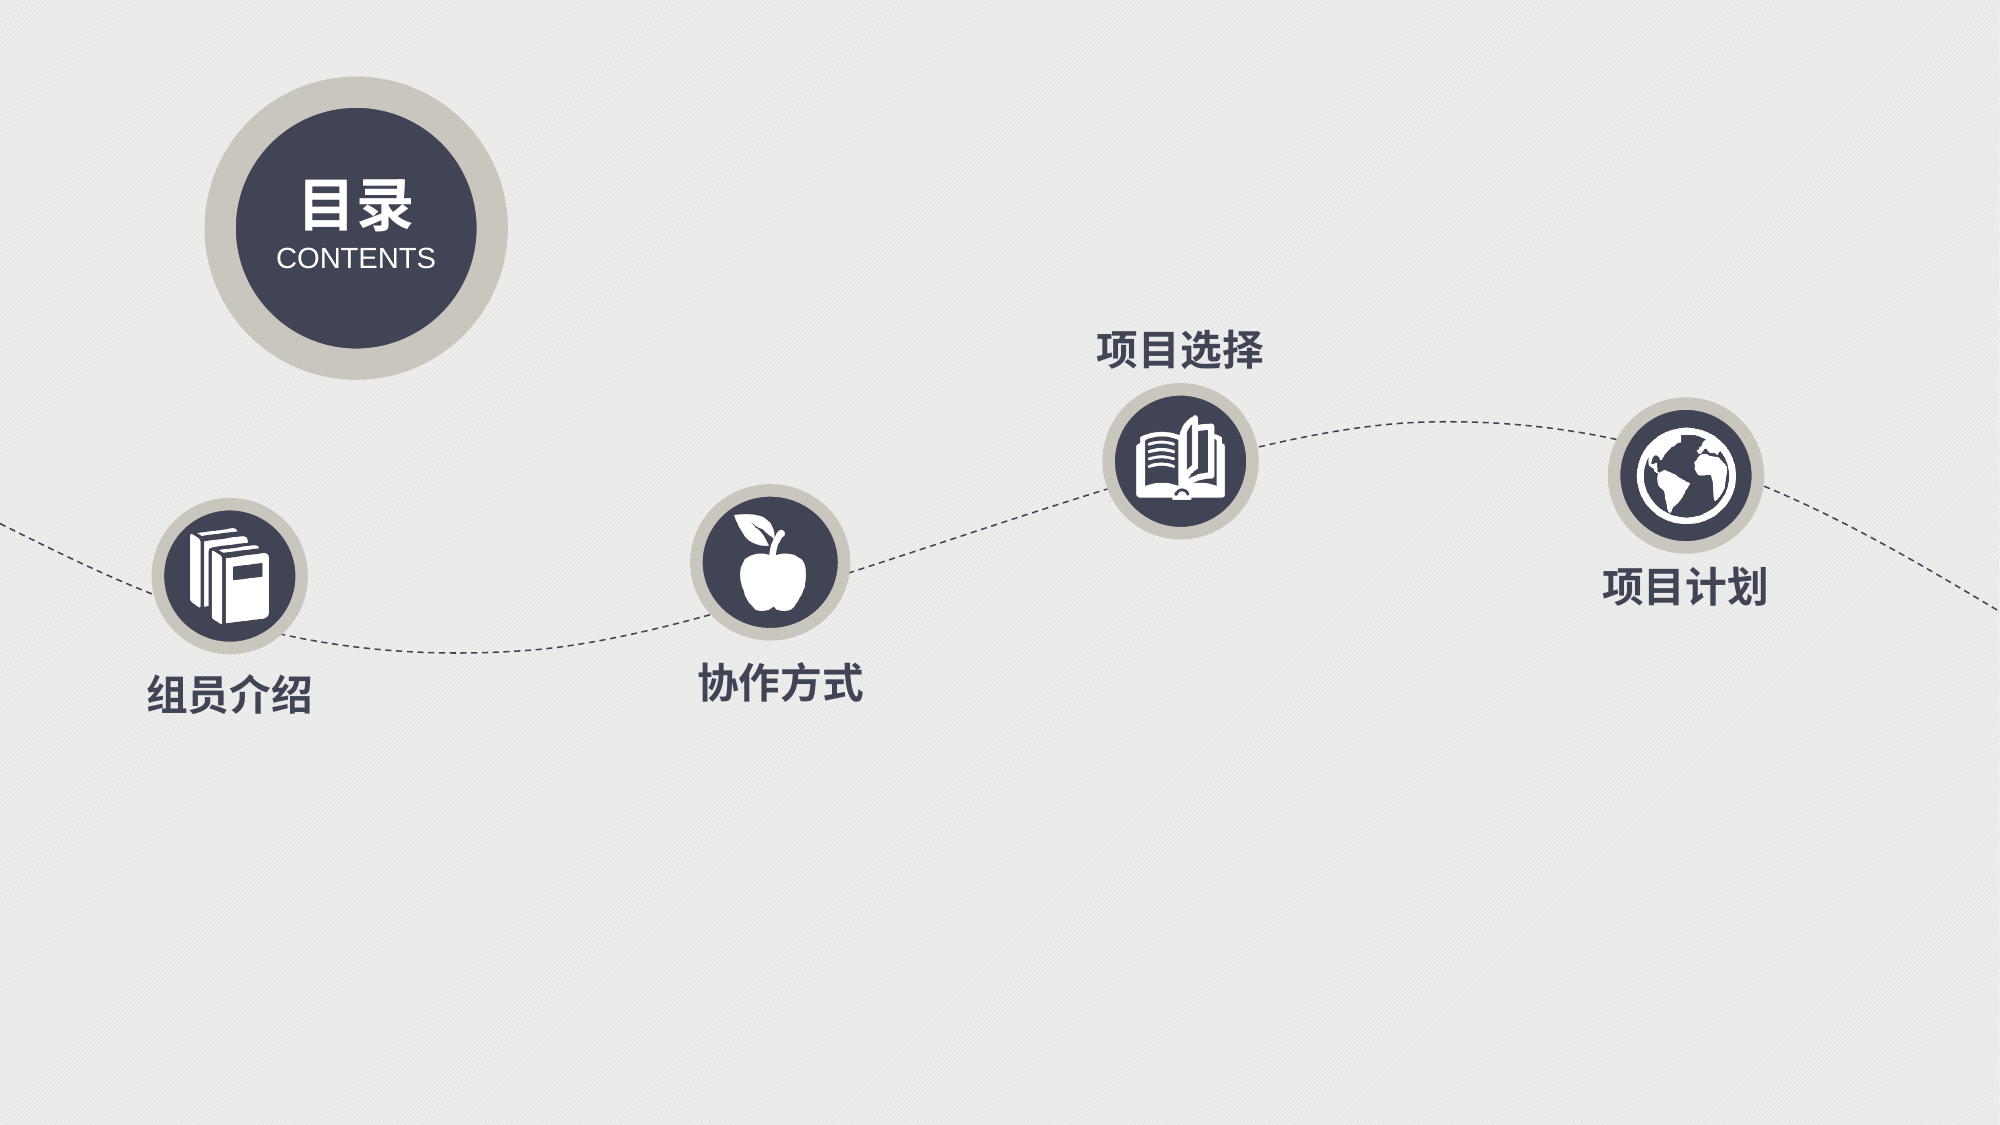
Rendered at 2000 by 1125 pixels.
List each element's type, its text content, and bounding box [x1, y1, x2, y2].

text_box [1761, 485, 2000, 614]
text_box 组员介绍 [131, 661, 329, 727]
text_box 协作方式 [682, 649, 1006, 715]
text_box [1613, 403, 1759, 548]
text_box [0, 522, 152, 595]
text_box [306, 537, 691, 654]
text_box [696, 490, 845, 635]
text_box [1108, 389, 1253, 534]
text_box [219, 91, 493, 365]
text_box [850, 420, 1610, 595]
text_box 项目选择 [1082, 316, 1279, 381]
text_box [157, 503, 302, 649]
text_box 项目计划 [1587, 553, 1785, 619]
